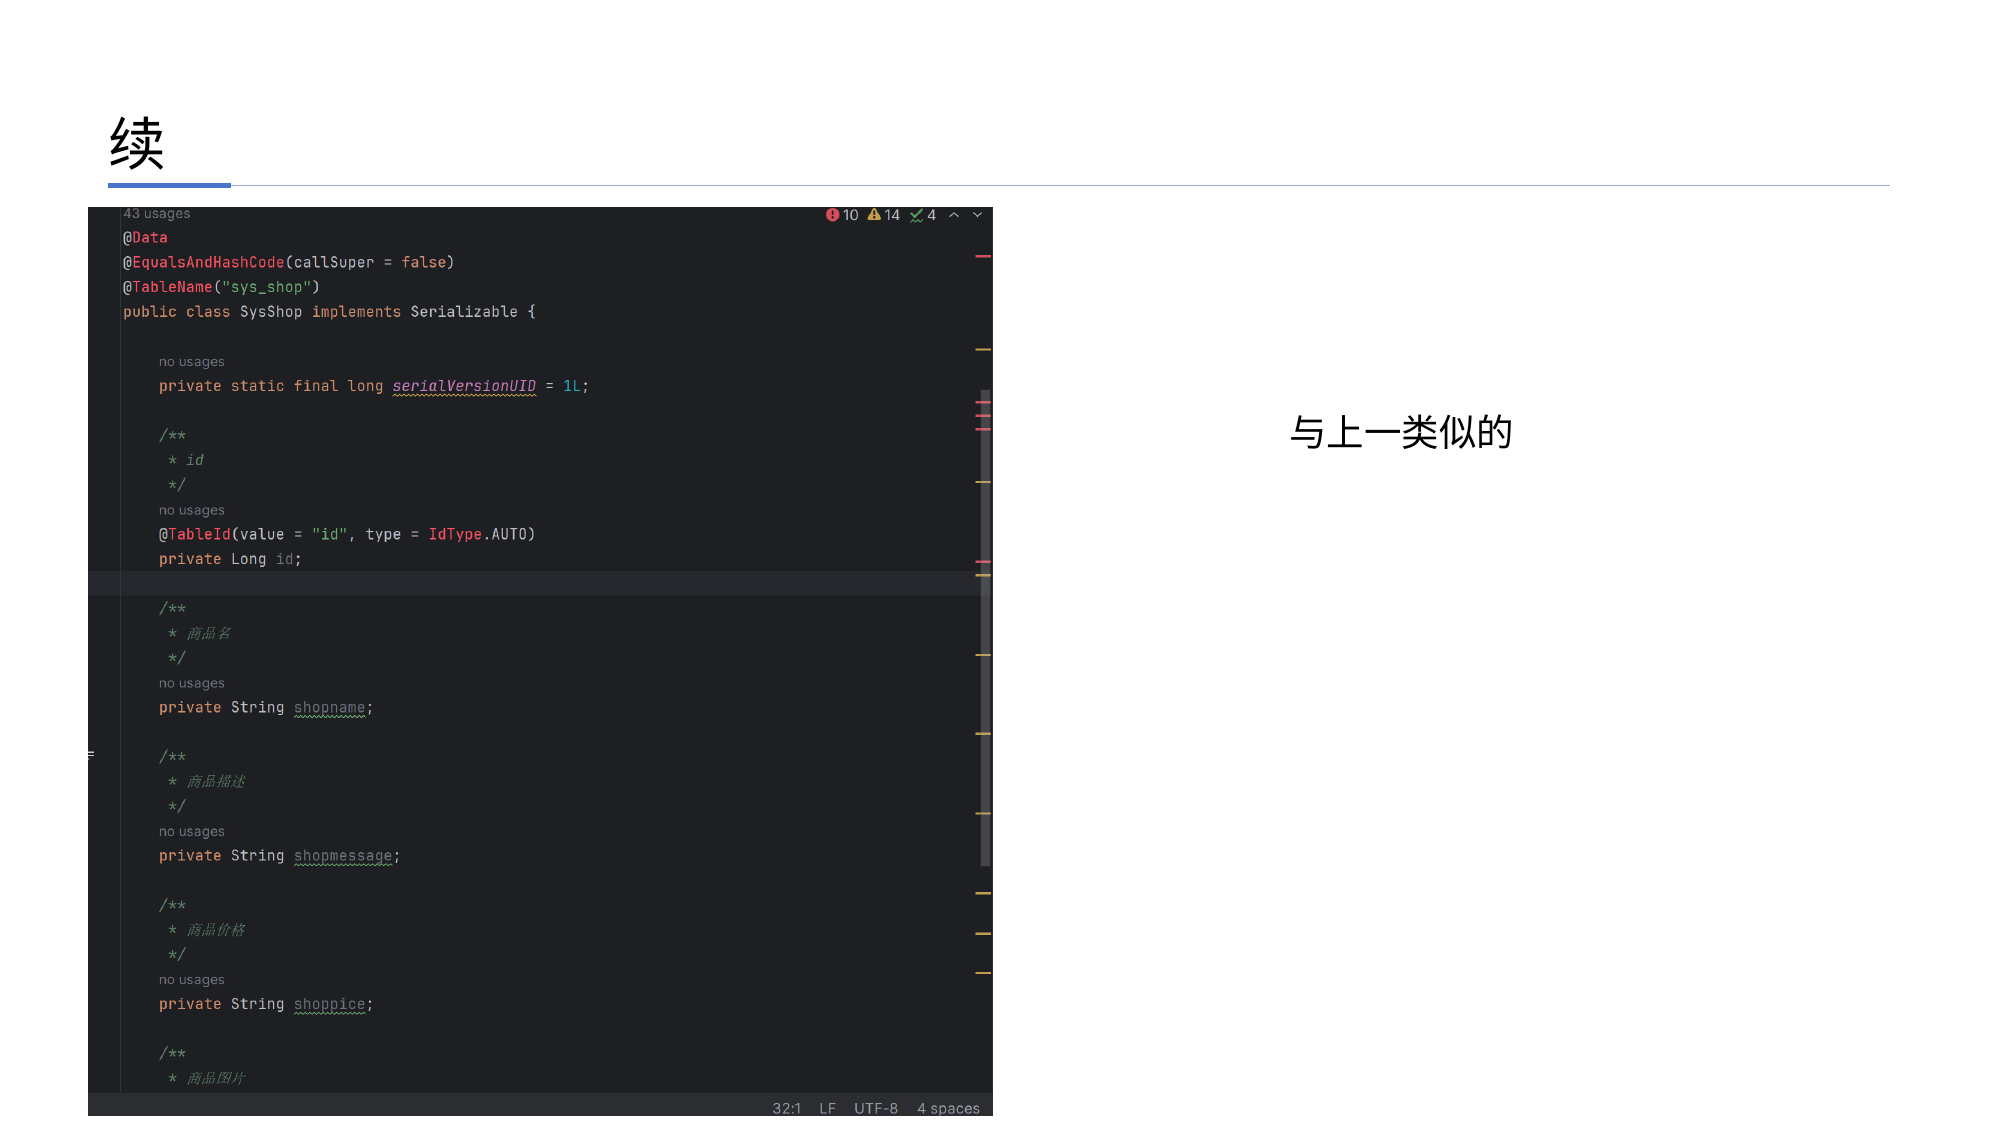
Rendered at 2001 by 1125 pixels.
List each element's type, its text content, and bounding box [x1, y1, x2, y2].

list 续 [108, 86, 1442, 178]
text_box 与上一类似的 [1274, 401, 1941, 461]
picture [87, 207, 993, 1116]
